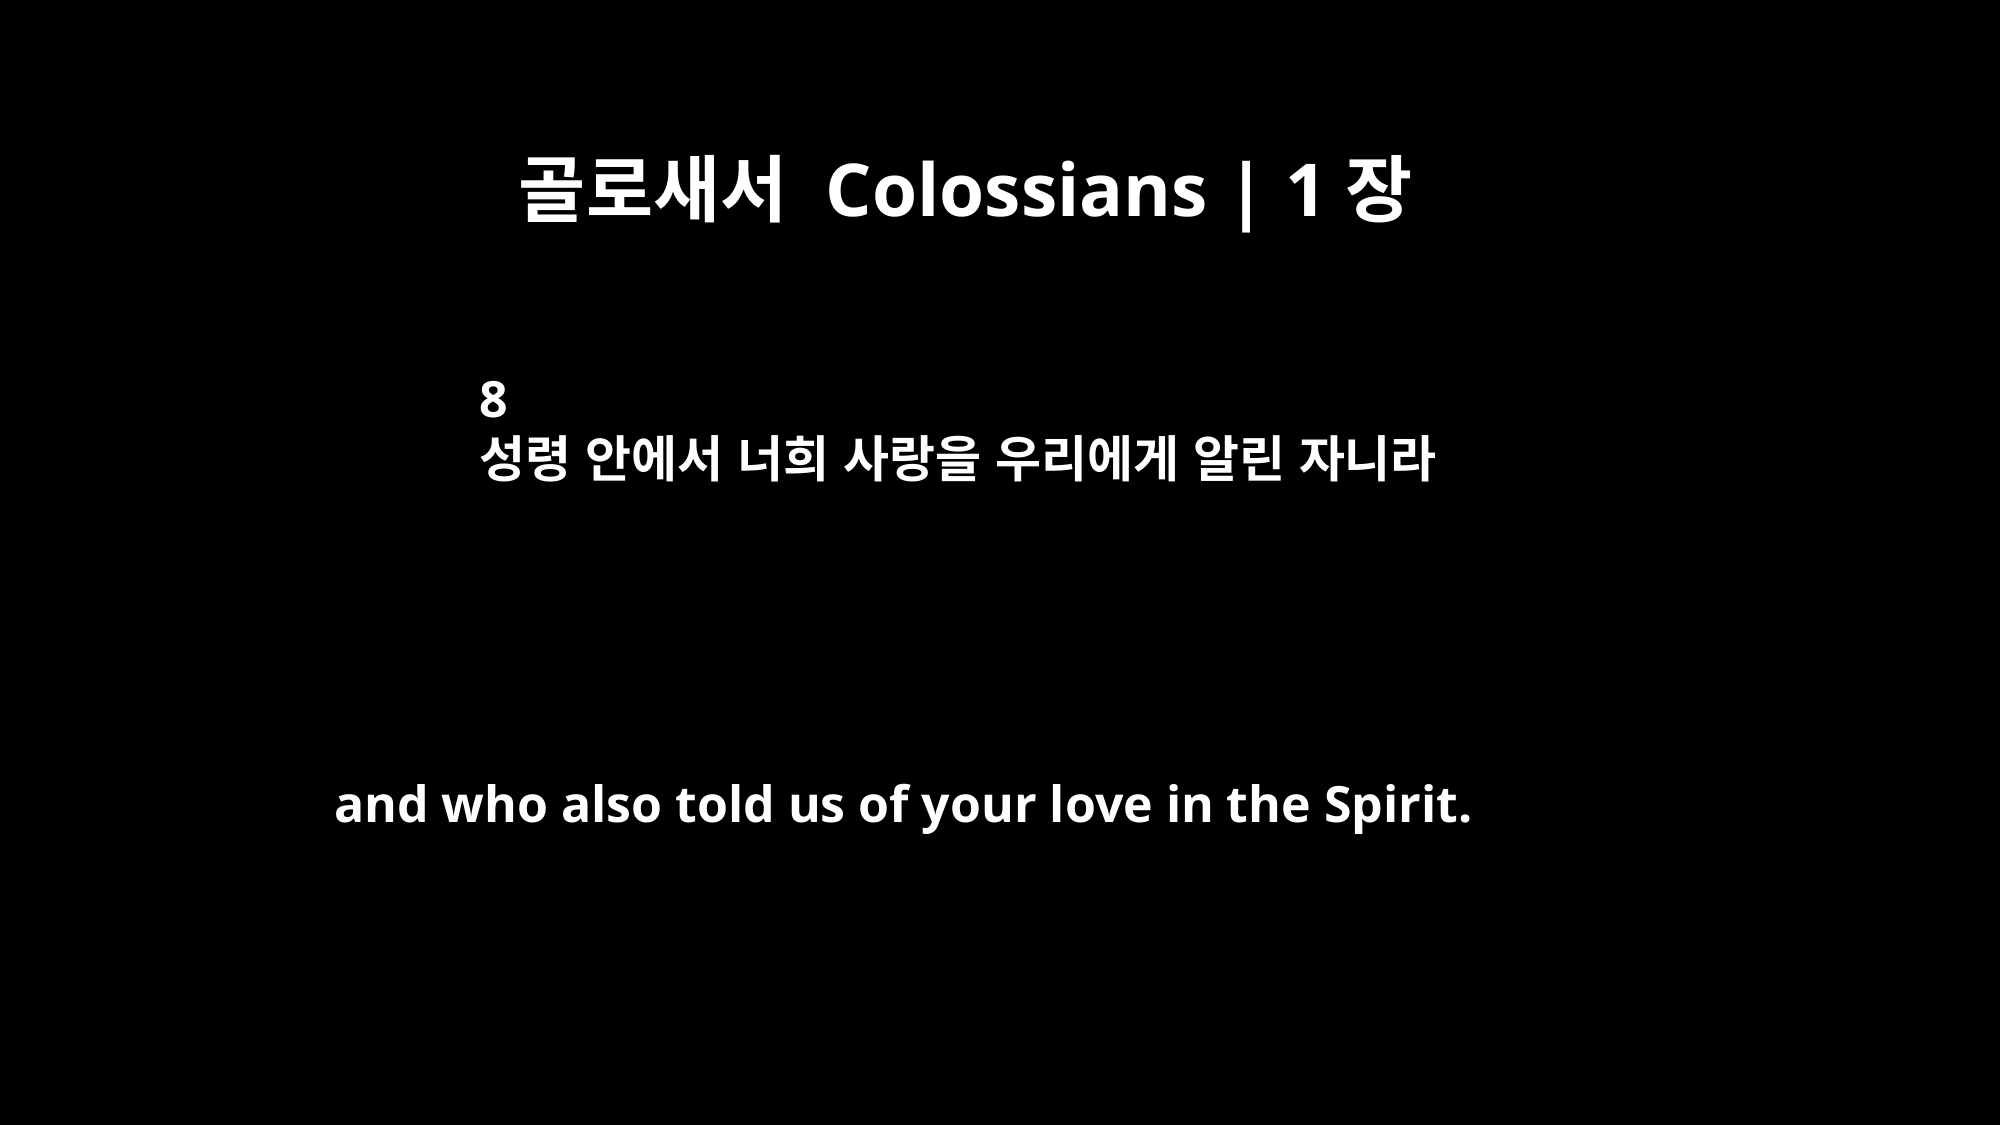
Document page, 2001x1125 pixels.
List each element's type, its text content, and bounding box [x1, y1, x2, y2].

text_box and who also told us of your love in the Spirit. [319, 764, 1488, 840]
text_box 골로새서 Colossians | 1장 [504, 136, 1428, 239]
text_box 8 성령 안에서 너희 사랑을 우리에게 알린 자니라 [464, 359, 1453, 495]
